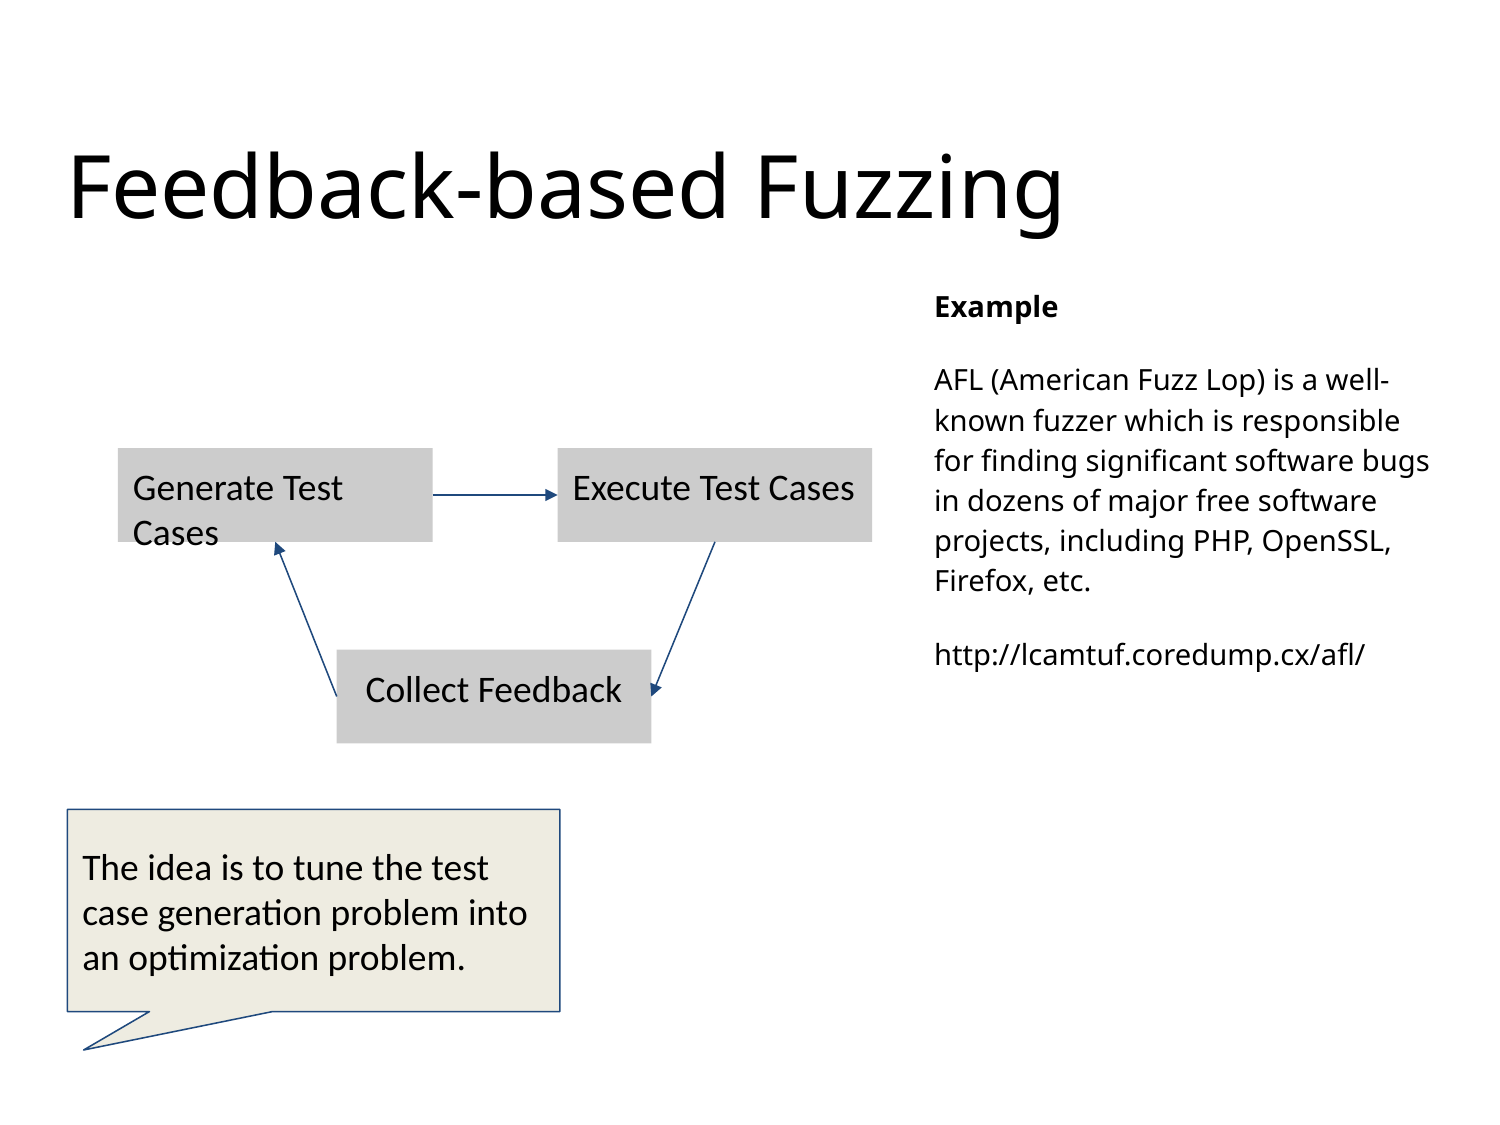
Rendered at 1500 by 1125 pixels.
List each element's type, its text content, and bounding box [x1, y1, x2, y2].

list Example AFL (American Fuzz Lop) is a well-known fuzzer which is responsible for finding significant software bugs in dozens of major free software projects, including PHP, OpenSSL, Firefox, etc. http://lcamtuf.coredump.cx/afl/ [919, 267, 1449, 1002]
text_box Generate Test Cases [117, 448, 433, 542]
text_box Execute Test Cases [557, 448, 873, 542]
text_box Collect Feedback [336, 649, 652, 744]
title Feedback-based Fuzzing [51, 69, 1449, 251]
text_box The idea is to tune the test case generation problem into an optimization problem. [67, 809, 560, 1051]
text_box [274, 541, 337, 697]
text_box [651, 541, 716, 697]
